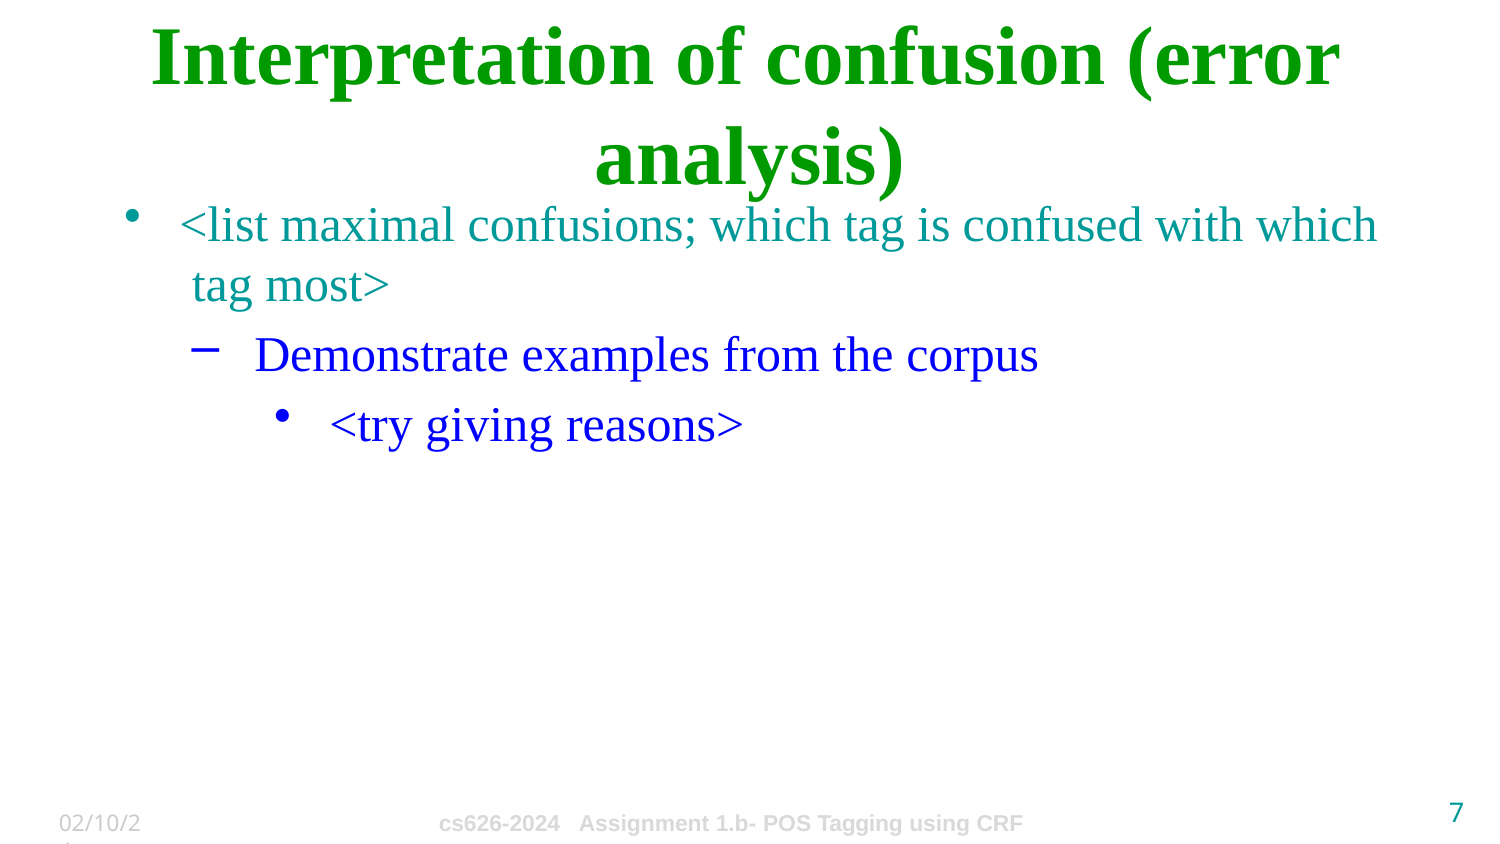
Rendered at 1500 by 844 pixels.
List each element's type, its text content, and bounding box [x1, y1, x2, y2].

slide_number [56, 808, 151, 844]
footer cs626-2024 Assignment 1.b- POS Tagging using CRF [436, 808, 1030, 844]
list <list maximal confusions; which tag is confused with which tag most> Demonstrate examples from the corpus <try giving reasons> [122, 189, 1382, 666]
title Interpretation of confusion (error analysis) [88, 0, 1412, 201]
slide_number 11 [1441, 800, 1485, 844]
